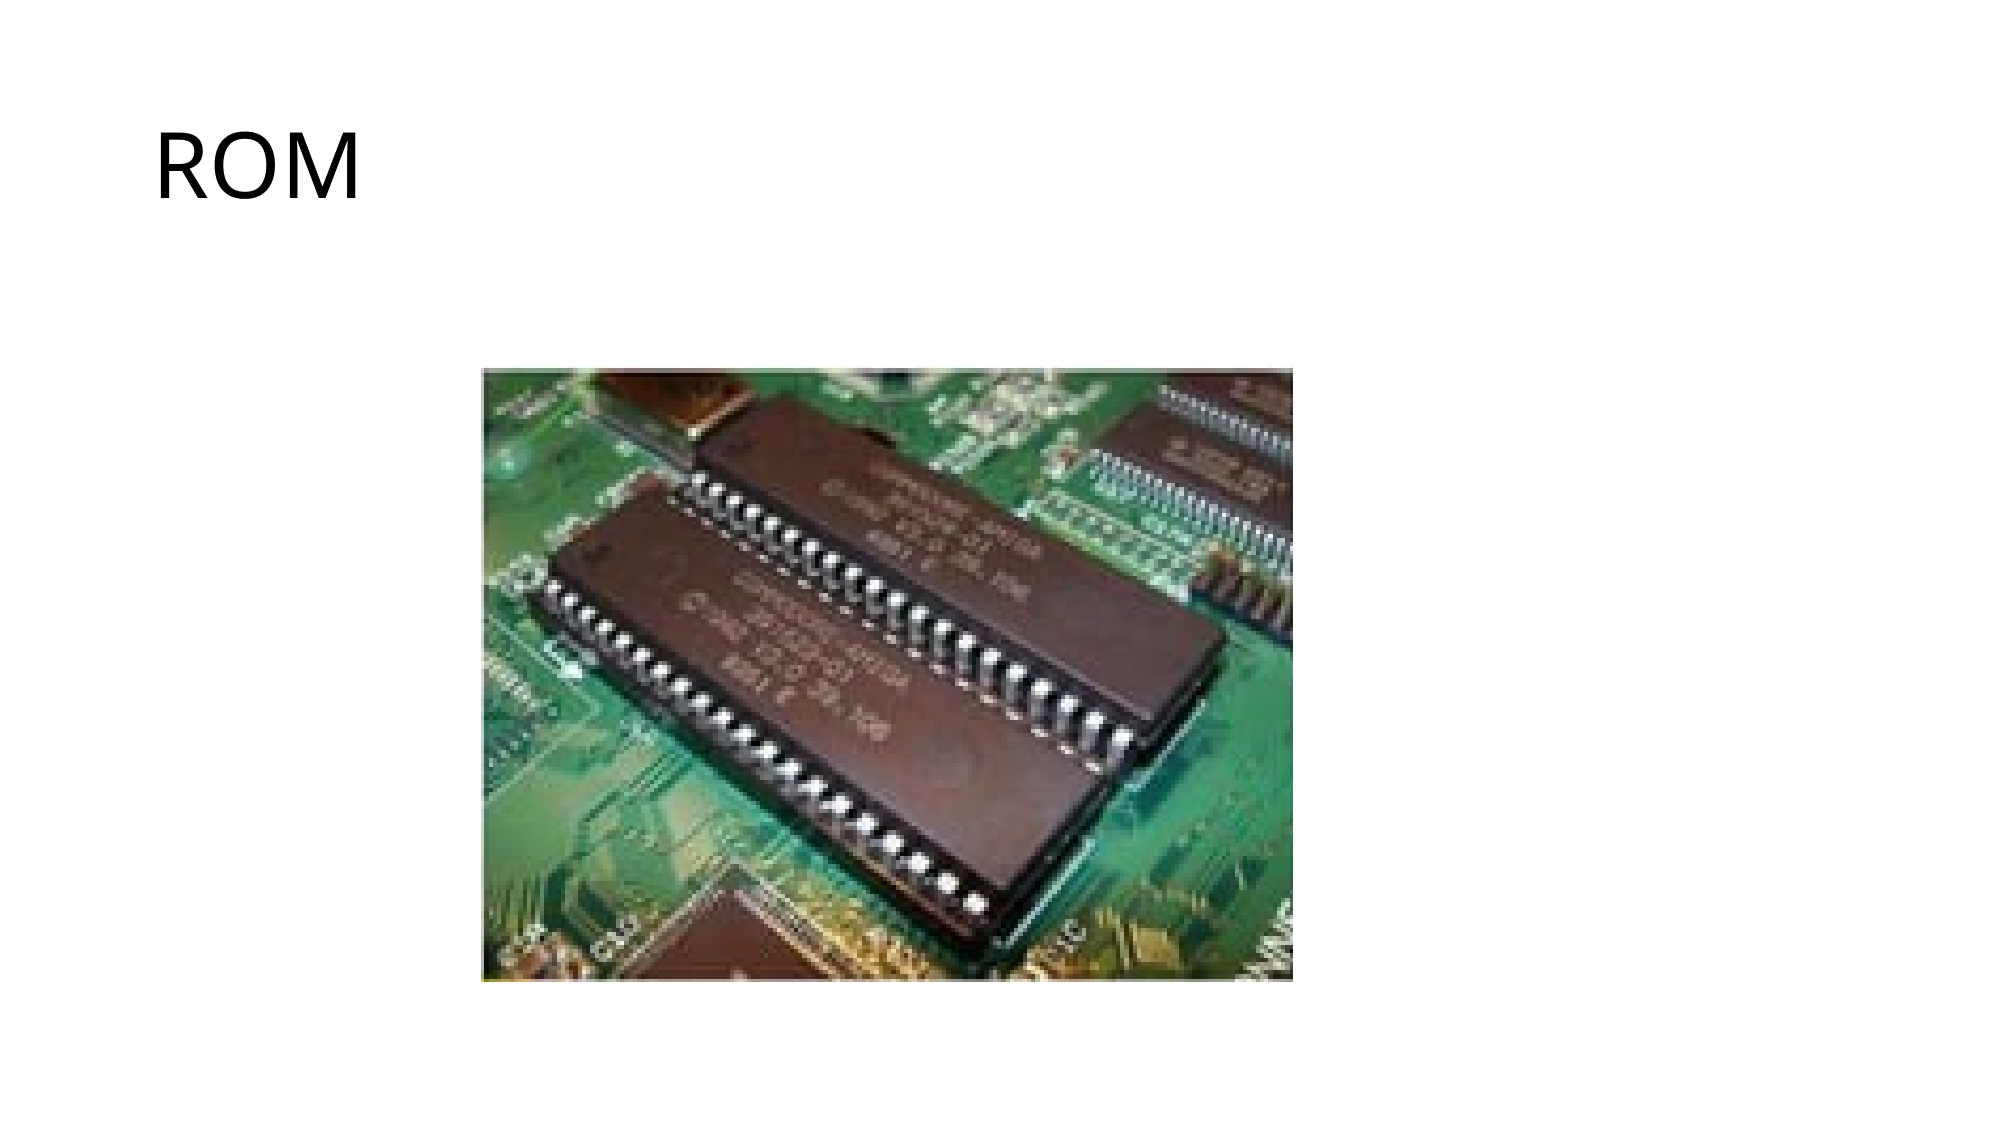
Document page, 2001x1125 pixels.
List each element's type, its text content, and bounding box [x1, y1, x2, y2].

picture [481, 366, 1293, 982]
title ROM [137, 59, 1863, 278]
